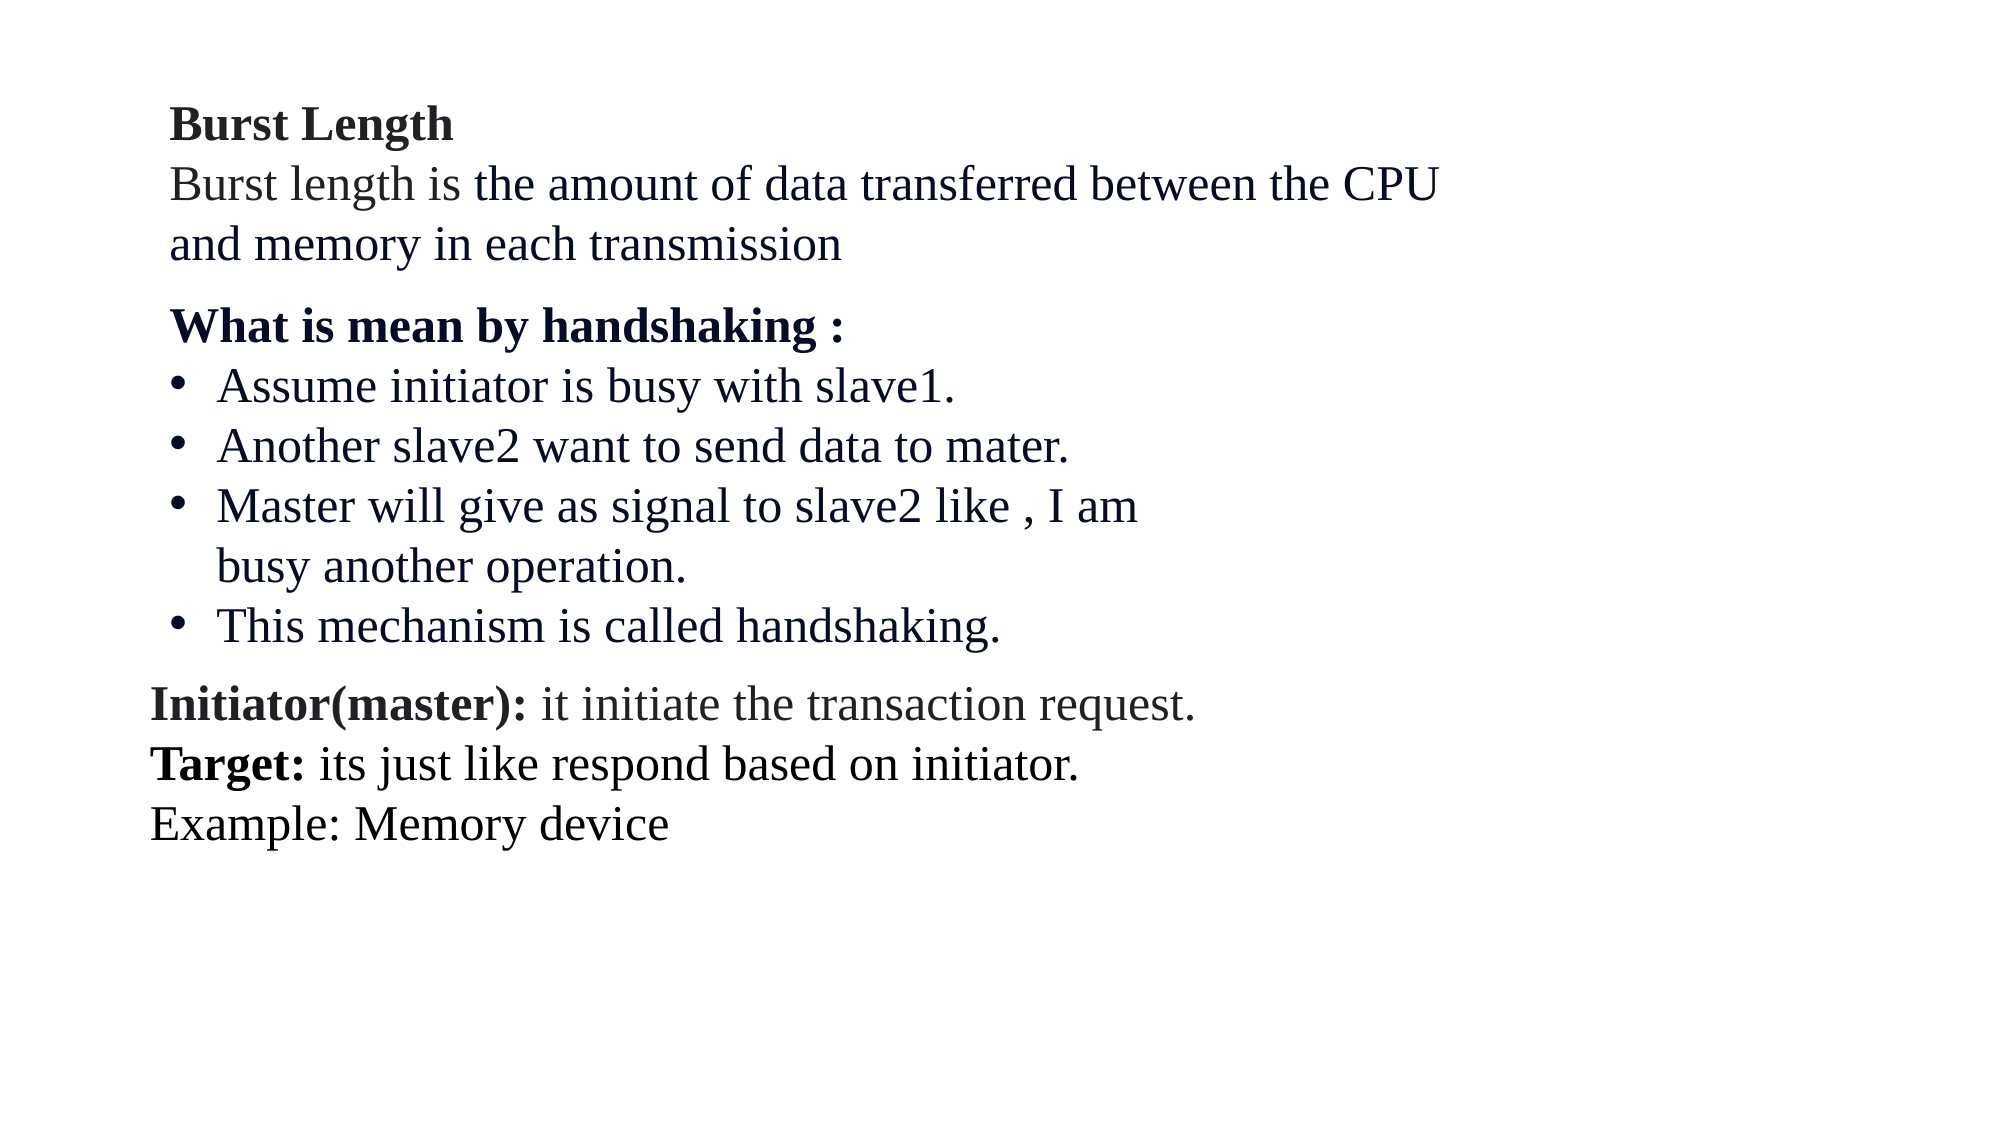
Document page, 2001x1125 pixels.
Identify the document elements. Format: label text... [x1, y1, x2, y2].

text_box Burst Length Burst length is the amount of data transferred between the CPU and memory in each transmission [154, 82, 1500, 278]
text_box What is mean by handshaking : Assume initiator is busy with slave1. Another slave2 want to send data to mater. Master will give as signal to slave2 like , I am busy another operation. This mechanism is called handshaking. [154, 284, 1155, 660]
text_box Initiator(master): it initiate the transaction request. Target: its just like respond based on initiator. Example: Memory device [135, 663, 1481, 859]
